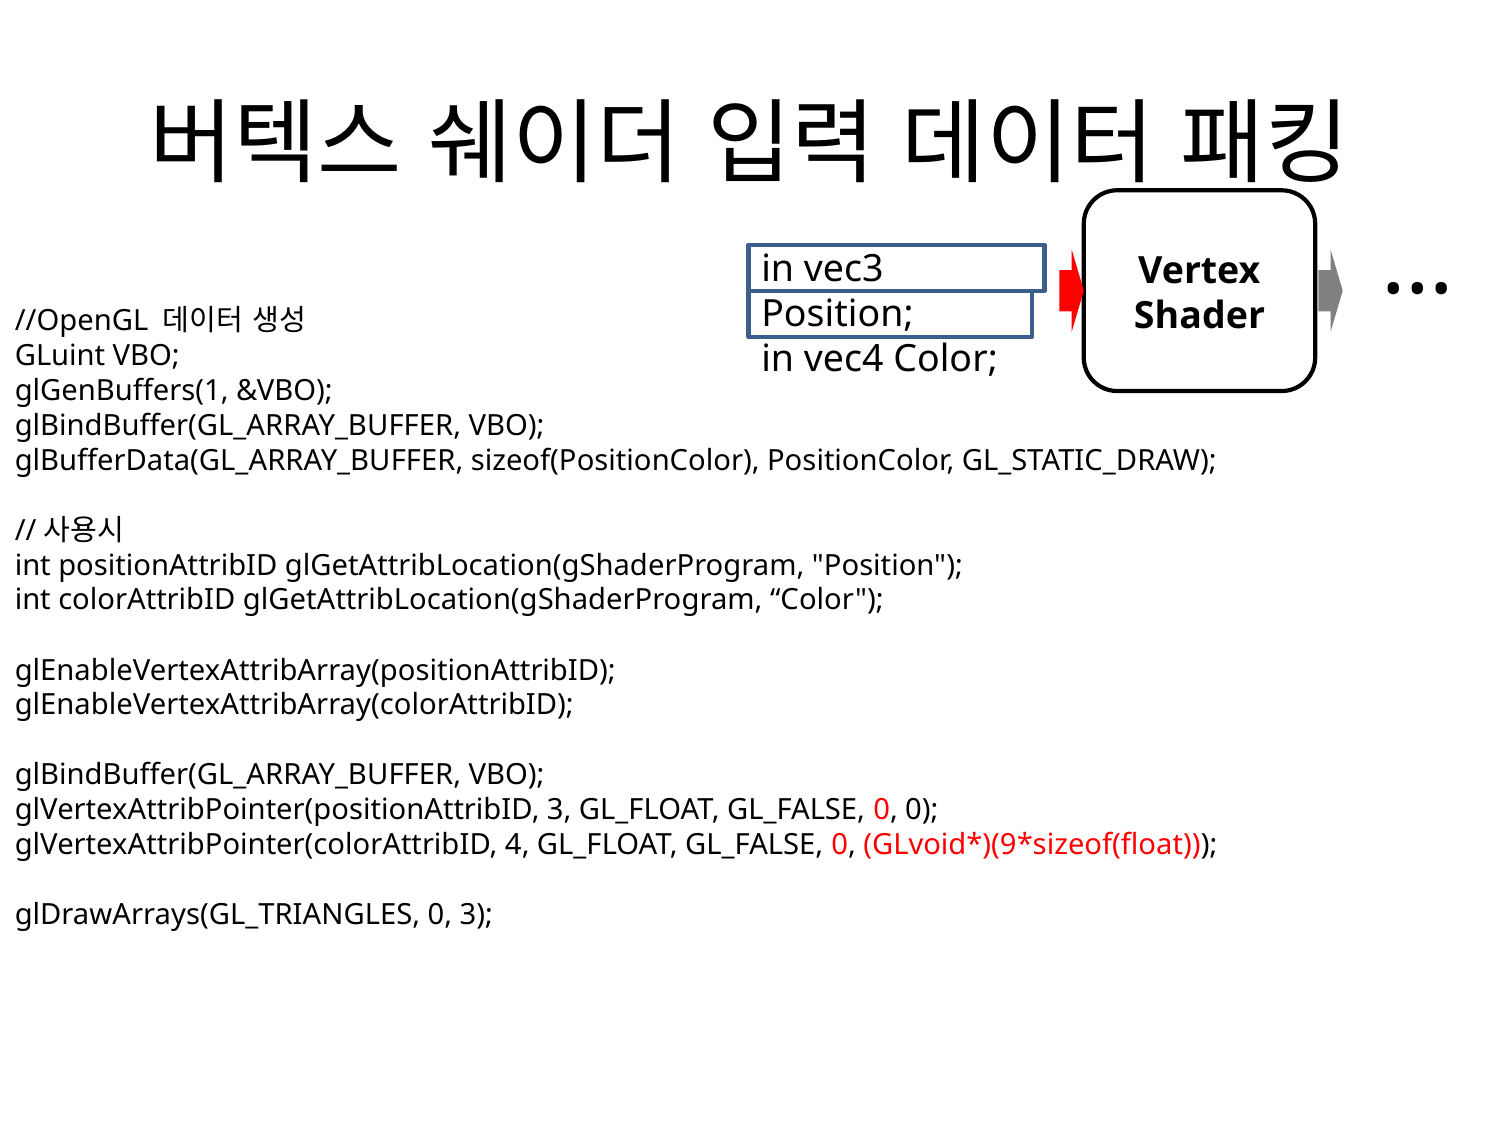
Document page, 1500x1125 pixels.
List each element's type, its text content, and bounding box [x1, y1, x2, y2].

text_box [1059, 190, 1485, 392]
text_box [746, 235, 1056, 343]
title 버텍스 쉐이더 입력 데이터 패킹 [75, 45, 1425, 233]
text_box //OpenGL 데이터 생성 GLuint VBO; glGenBuffers(1, &VBO); glBindBuffer(GL_ARRAY_BUFFER, VBO); glBufferData(GL_ARRAY_BUFFER, sizeof(PositionColor), PositionColor, GL_STATIC_DRAW); //사용시 int positionAttribID glGetAttribLocation(gShaderProgram, "Position"); int colorAttribID glGetAttribLocation(gShaderProgram, “Color"); glEnableVertexAttribArray(positionAttribID); glEnableVertexAttribArray(colorAttribID); glBindBuffer(GL_ARRAY_BUFFER, VBO); glVertexAttribPointer(positionAttribID, 3, GL_FLOAT, GL_FALSE, 0, 0); glVertexAttribPointer(colorAttribID, 4, GL_FLOAT, GL_FALSE, 0, (GLvoid*)(9*sizeof(float))); glDrawArrays(GL_TRIANGLES, 0, 3); [0, 293, 1485, 938]
